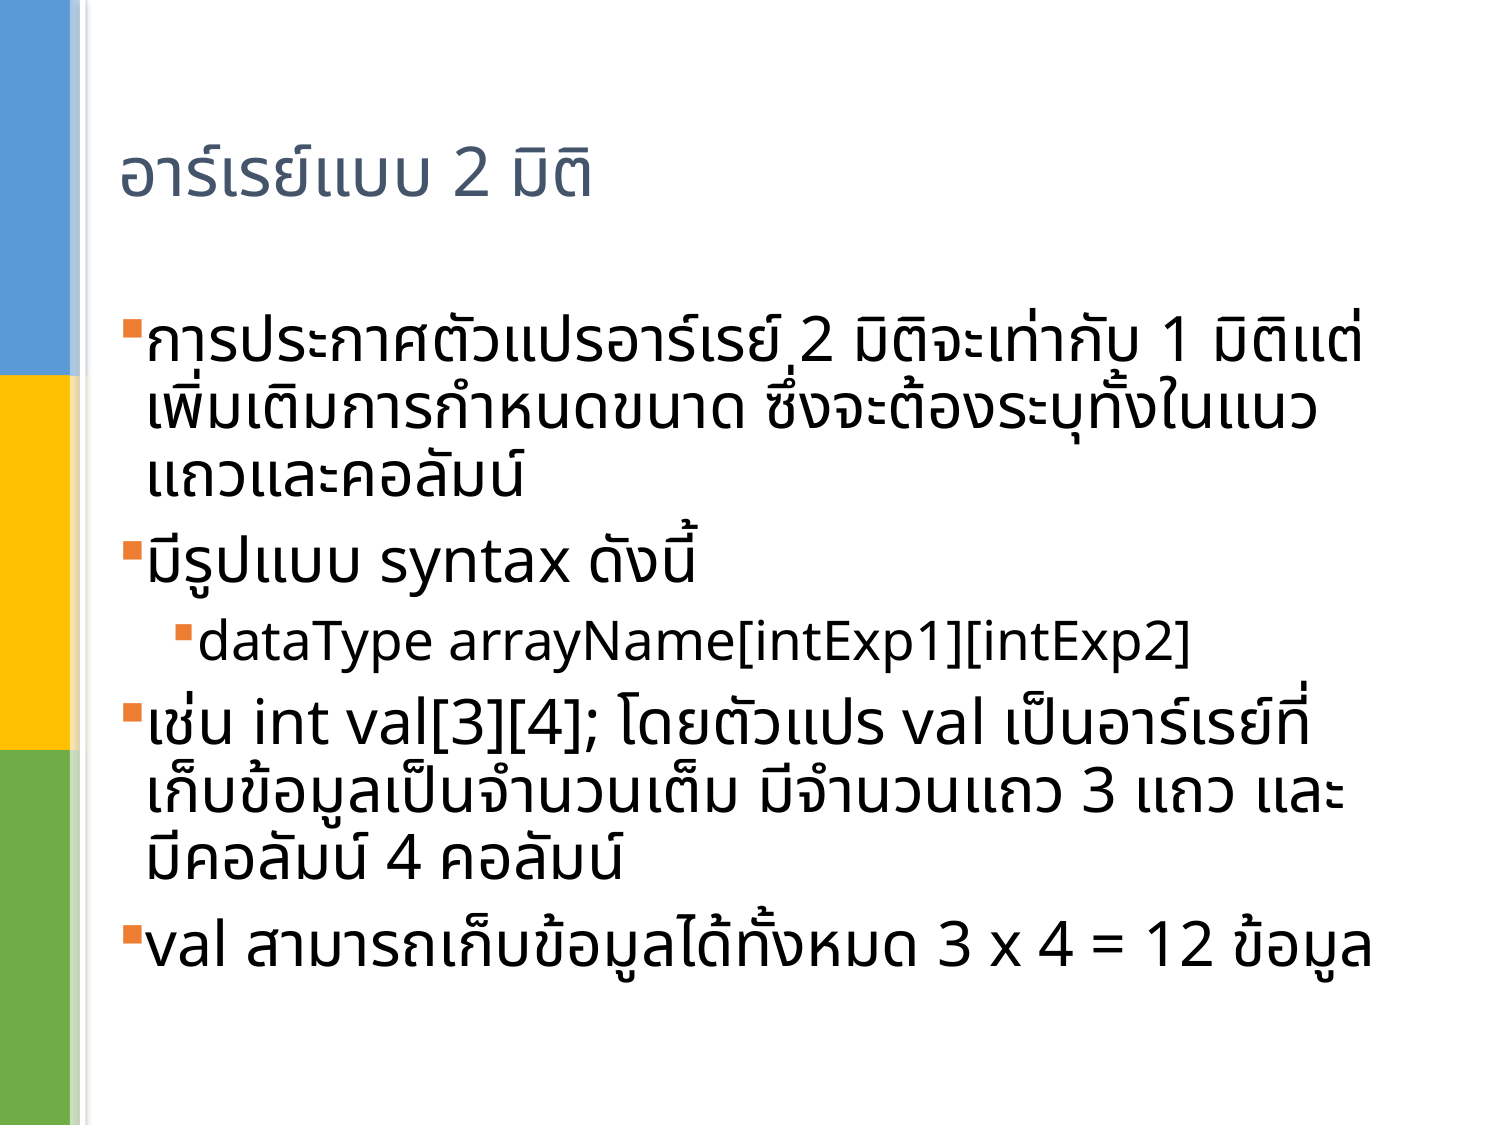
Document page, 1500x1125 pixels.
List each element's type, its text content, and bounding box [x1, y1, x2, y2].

list การประกาศตัวแปรอาร์เรย์ 2 มิติจะเท่ากับ 1 มิติแต่เพิ่มเติมการกำหนดขนาด ซึ่งจะต้องระบุทั้งในแนวแถวและคอลัมน์ มีรูปแบบ syntax ดังนี้ dataType arrayName[intExp1][intExp2] เช่น int val[3][4]; โดยตัวแปร val เป็นอาร์เรย์ที่เก็บข้อมูลเป็นจำนวนเต็ม มีจำนวนแถว 3 แถว และมีคอลัมน์ 4 คอลัมน์ val สามารถเก็บข้อมูลได้ทั้งหมด 3 x 4 = 12 ข้อมูล [103, 299, 1397, 1014]
title อาร์เรย์แบบ 2 มิติ [103, 59, 1397, 278]
